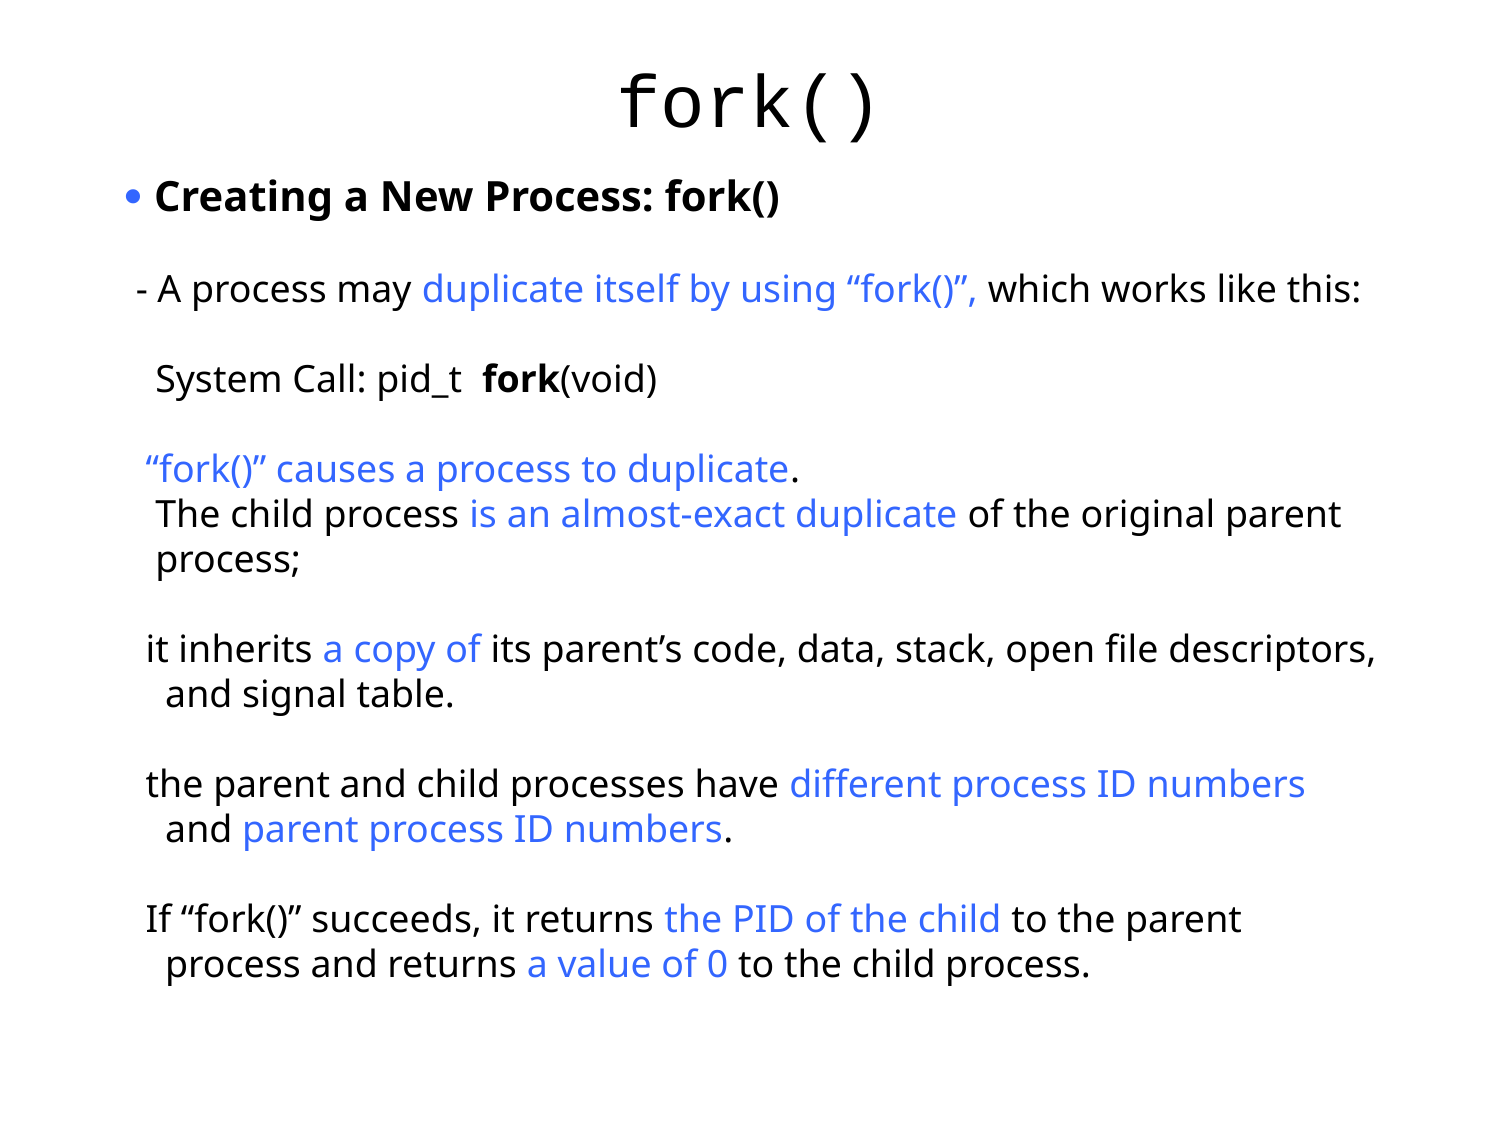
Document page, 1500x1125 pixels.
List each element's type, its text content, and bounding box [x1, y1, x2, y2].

title fork() [75, 45, 1425, 150]
text_box  Creating a New Process: fork() - A process may duplicate itself by using “fork()”, which works like this: System Call: pid_t fork(void) “fork()” causes a process to duplicate. The child process is an almost-exact duplicate of the original parent process; it inherits a copy of its parent’s code, data, stack, open file descriptors, and signal table. the parent and child processes have different process ID numbers and parent process ID numbers. If “fork()” succeeds, it returns the PID of the child to the parent process and returns a value of 0 to the child process. [111, 162, 1393, 993]
